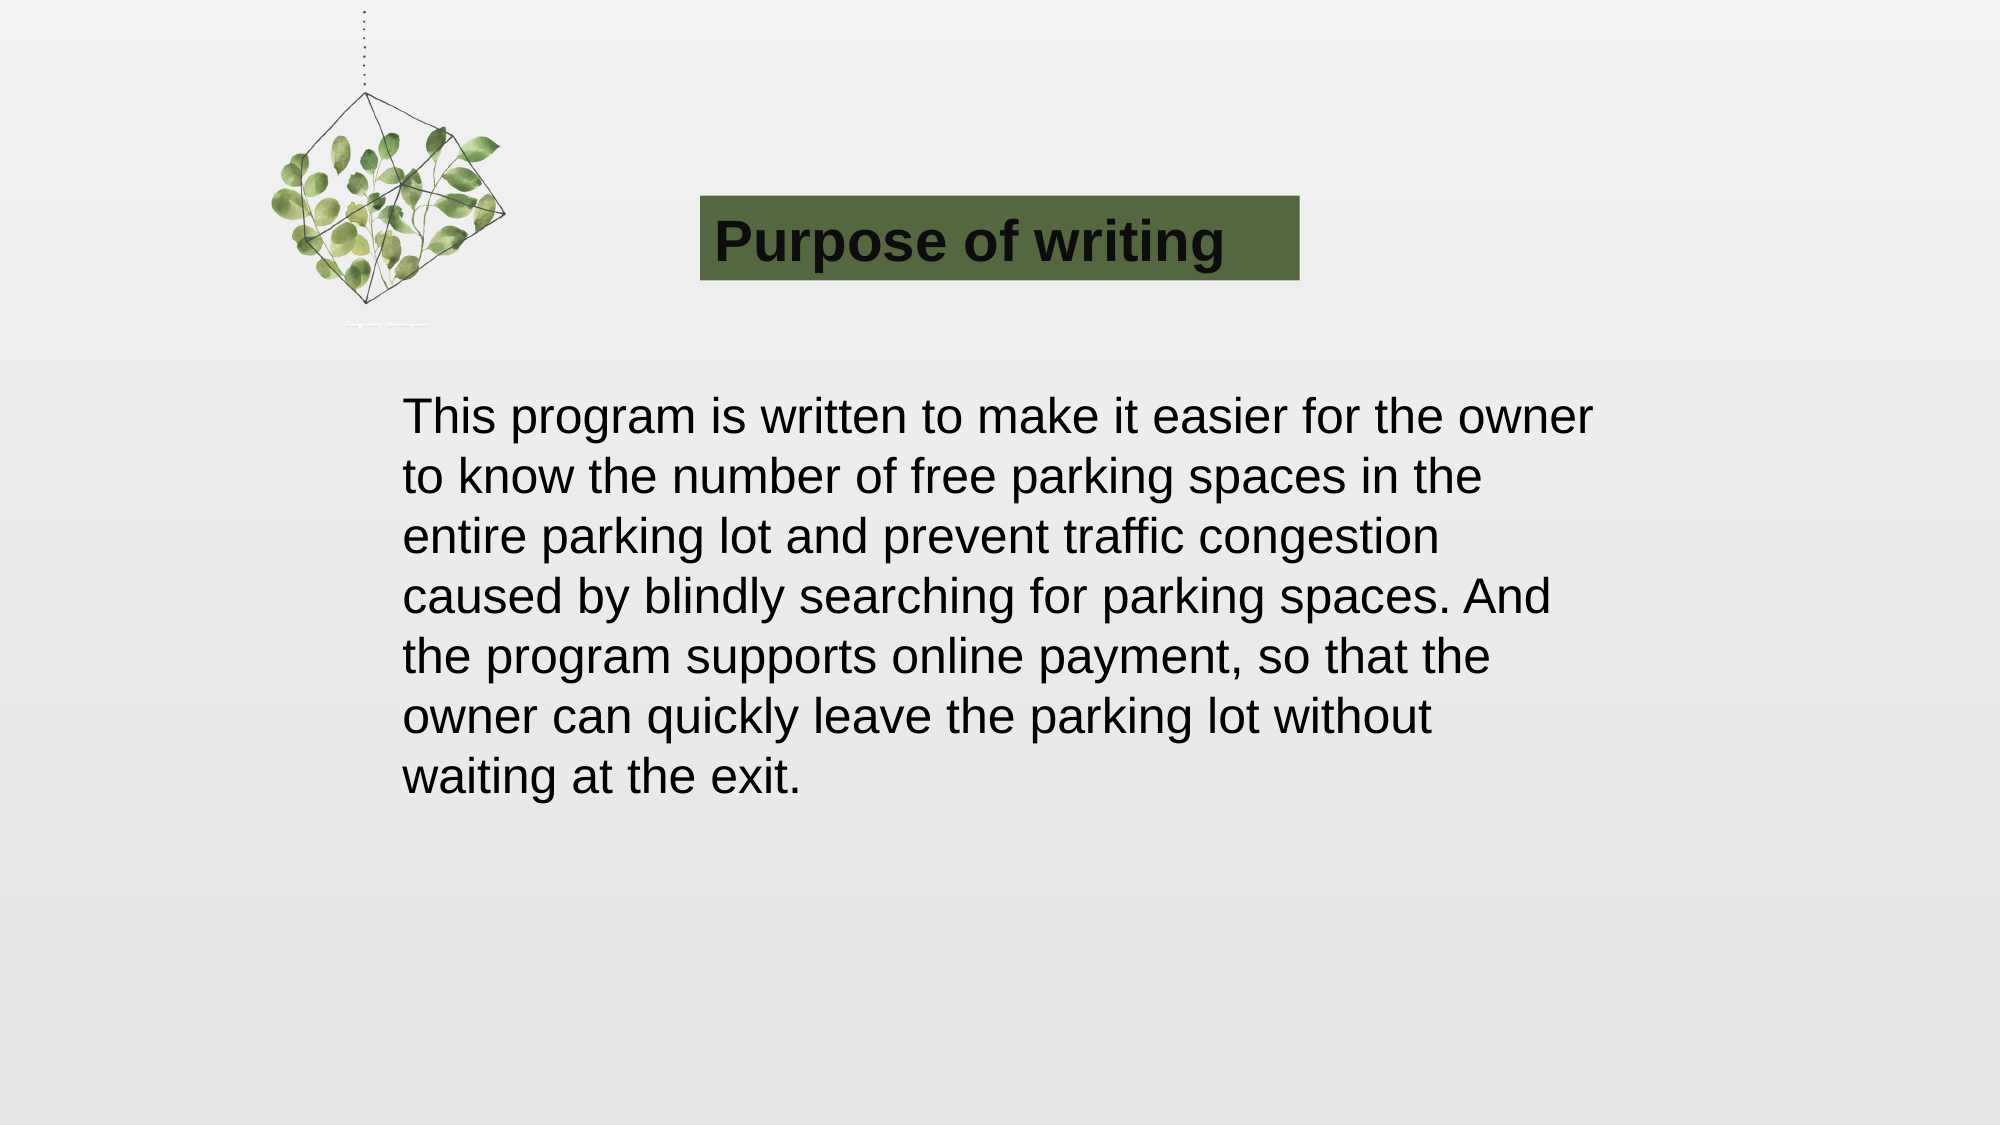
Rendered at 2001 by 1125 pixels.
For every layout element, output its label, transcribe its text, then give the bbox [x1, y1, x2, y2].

picture [235, 0, 539, 362]
text_box Purpose of writing [700, 195, 1300, 281]
text_box This program is written to make it easier for the owner to know the number of free parking spaces in the entire parking lot and prevent traffic congestion caused by blindly searching for parking spaces. And the program supports online payment, so that the owner can quickly leave the parking lot without waiting at the exit. [387, 376, 1613, 812]
